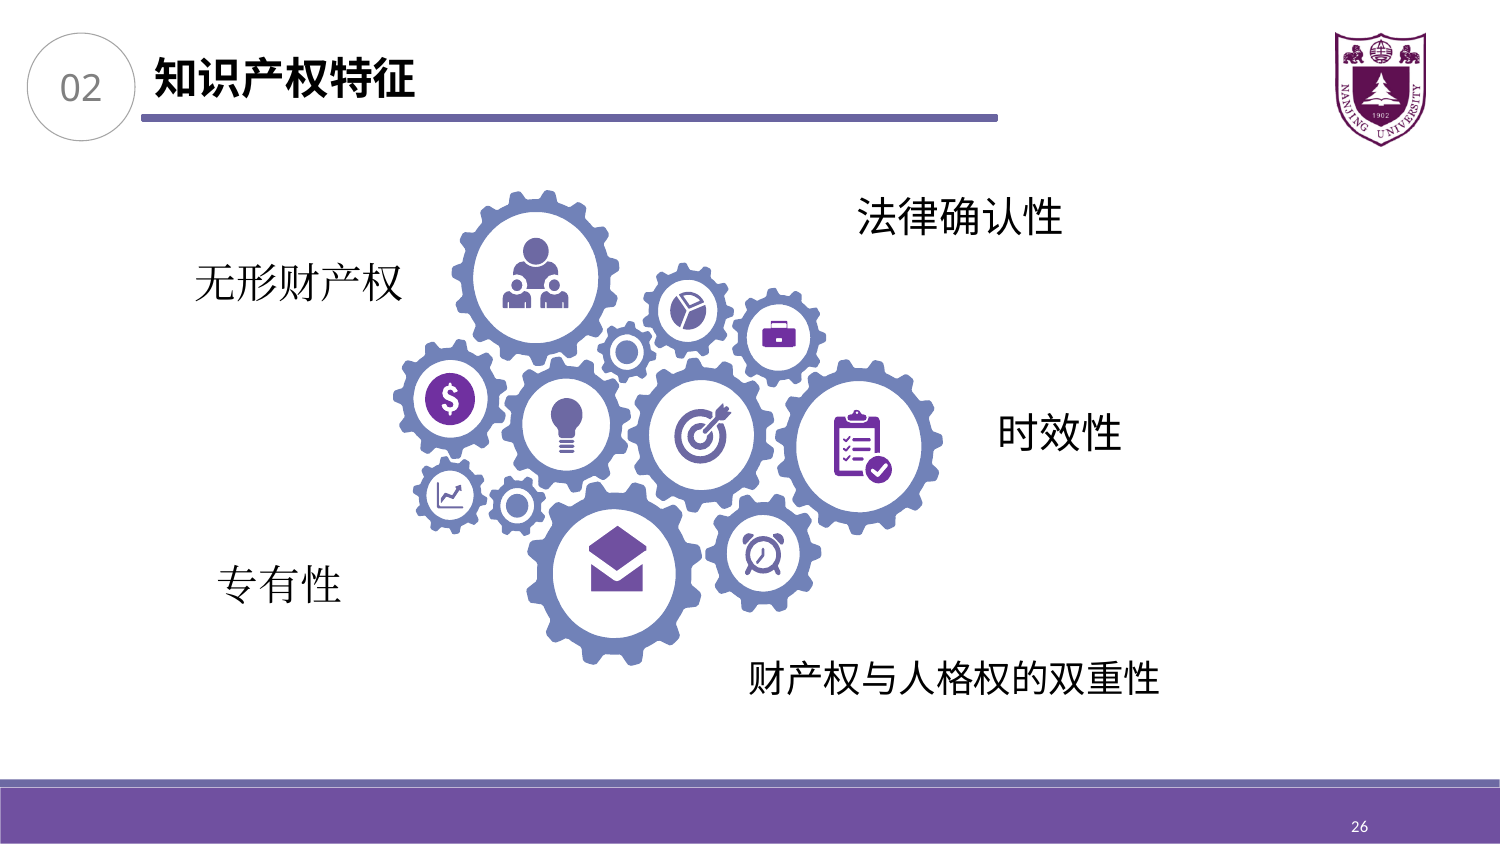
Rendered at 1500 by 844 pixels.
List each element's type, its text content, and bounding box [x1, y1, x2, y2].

text_box 02 [25, 31, 137, 143]
text_box 财产权与人格权的双重性 [733, 674, 1208, 708]
picture [1334, 31, 1427, 147]
text_box [141, 114, 998, 122]
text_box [0, 173, 1436, 667]
slide_number 26 [1218, 803, 1380, 844]
text_box [126, 236, 1477, 794]
text_box 知识产权特征 [142, 45, 428, 109]
